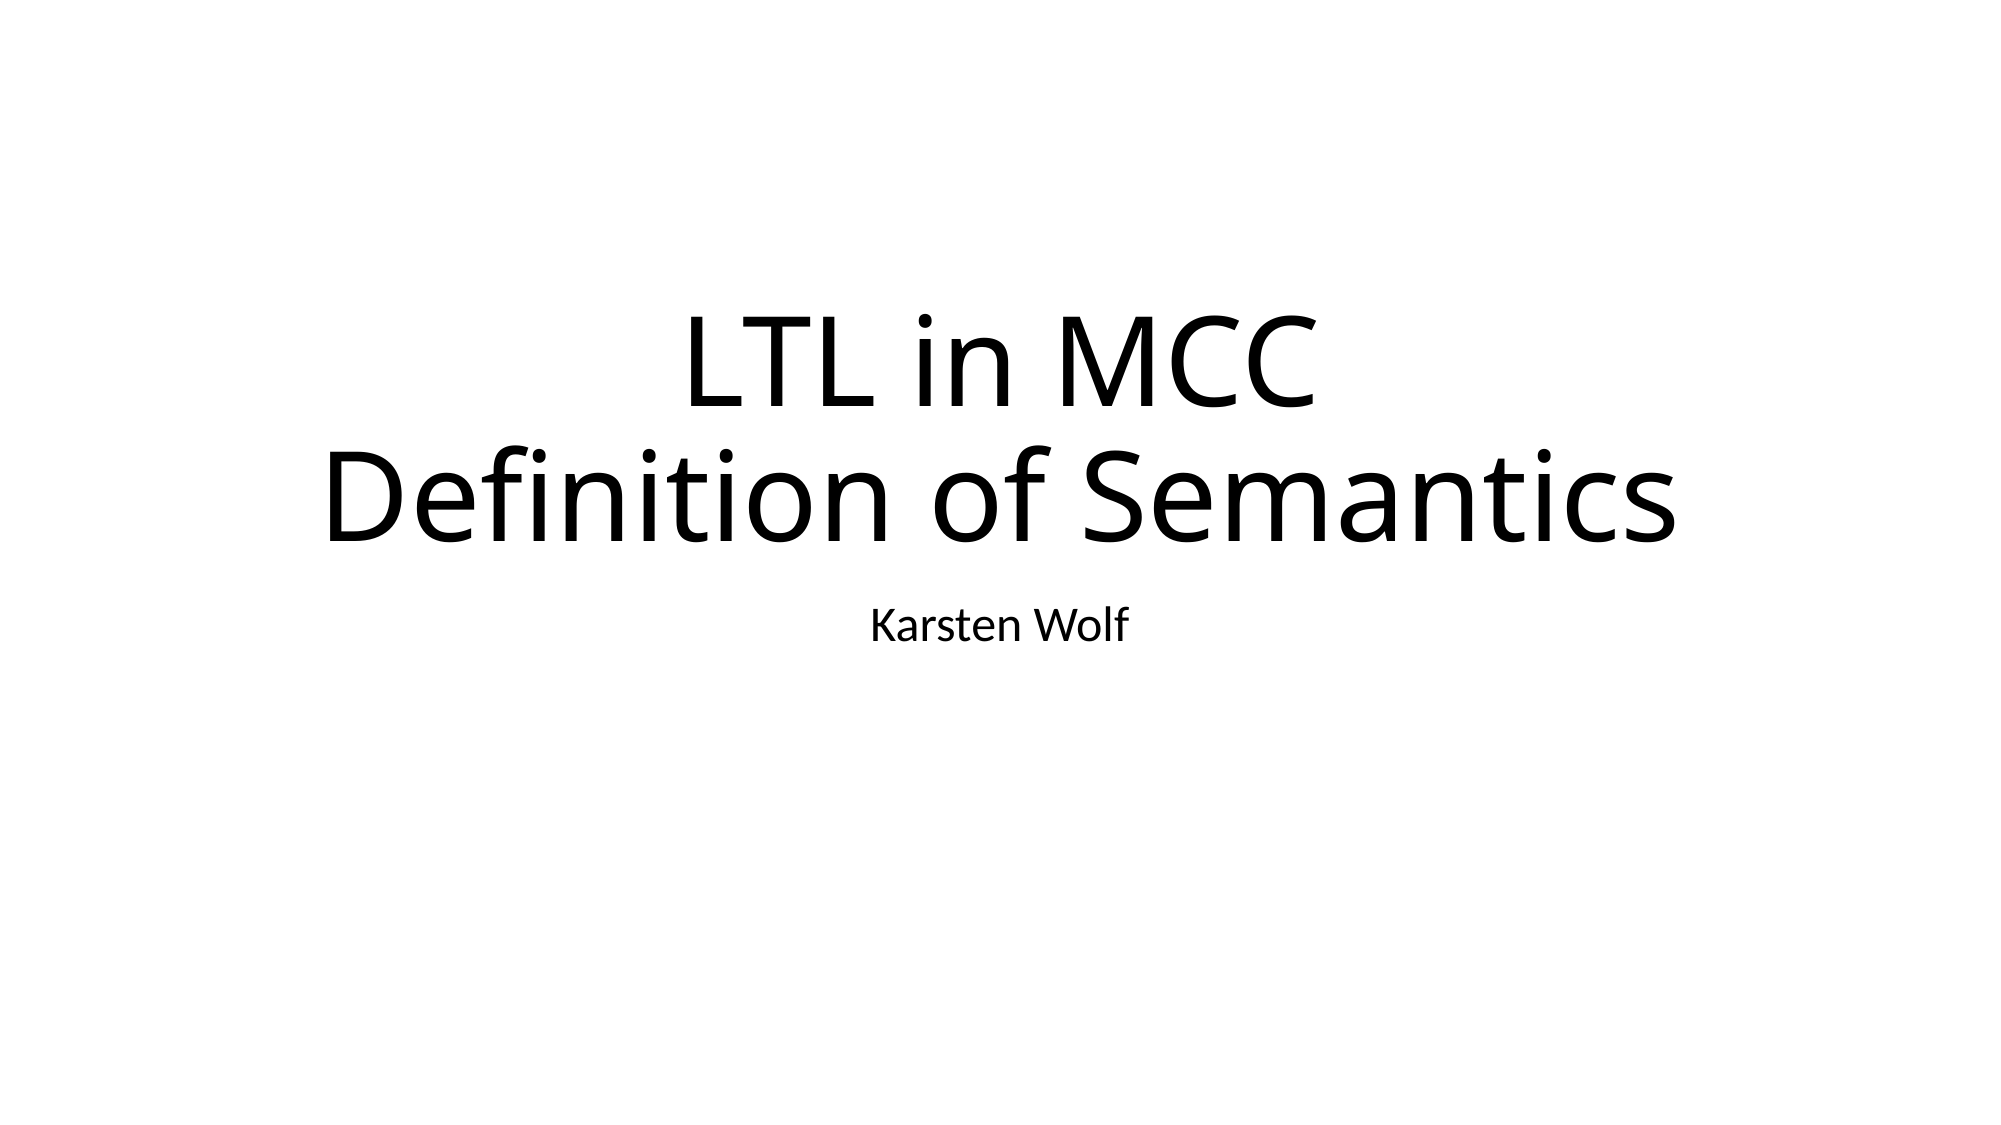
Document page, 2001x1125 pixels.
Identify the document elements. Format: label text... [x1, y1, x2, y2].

subtitle Karsten Wolf [249, 590, 1750, 863]
title LTL in MCC Definition of Semantics [249, 184, 1750, 576]
